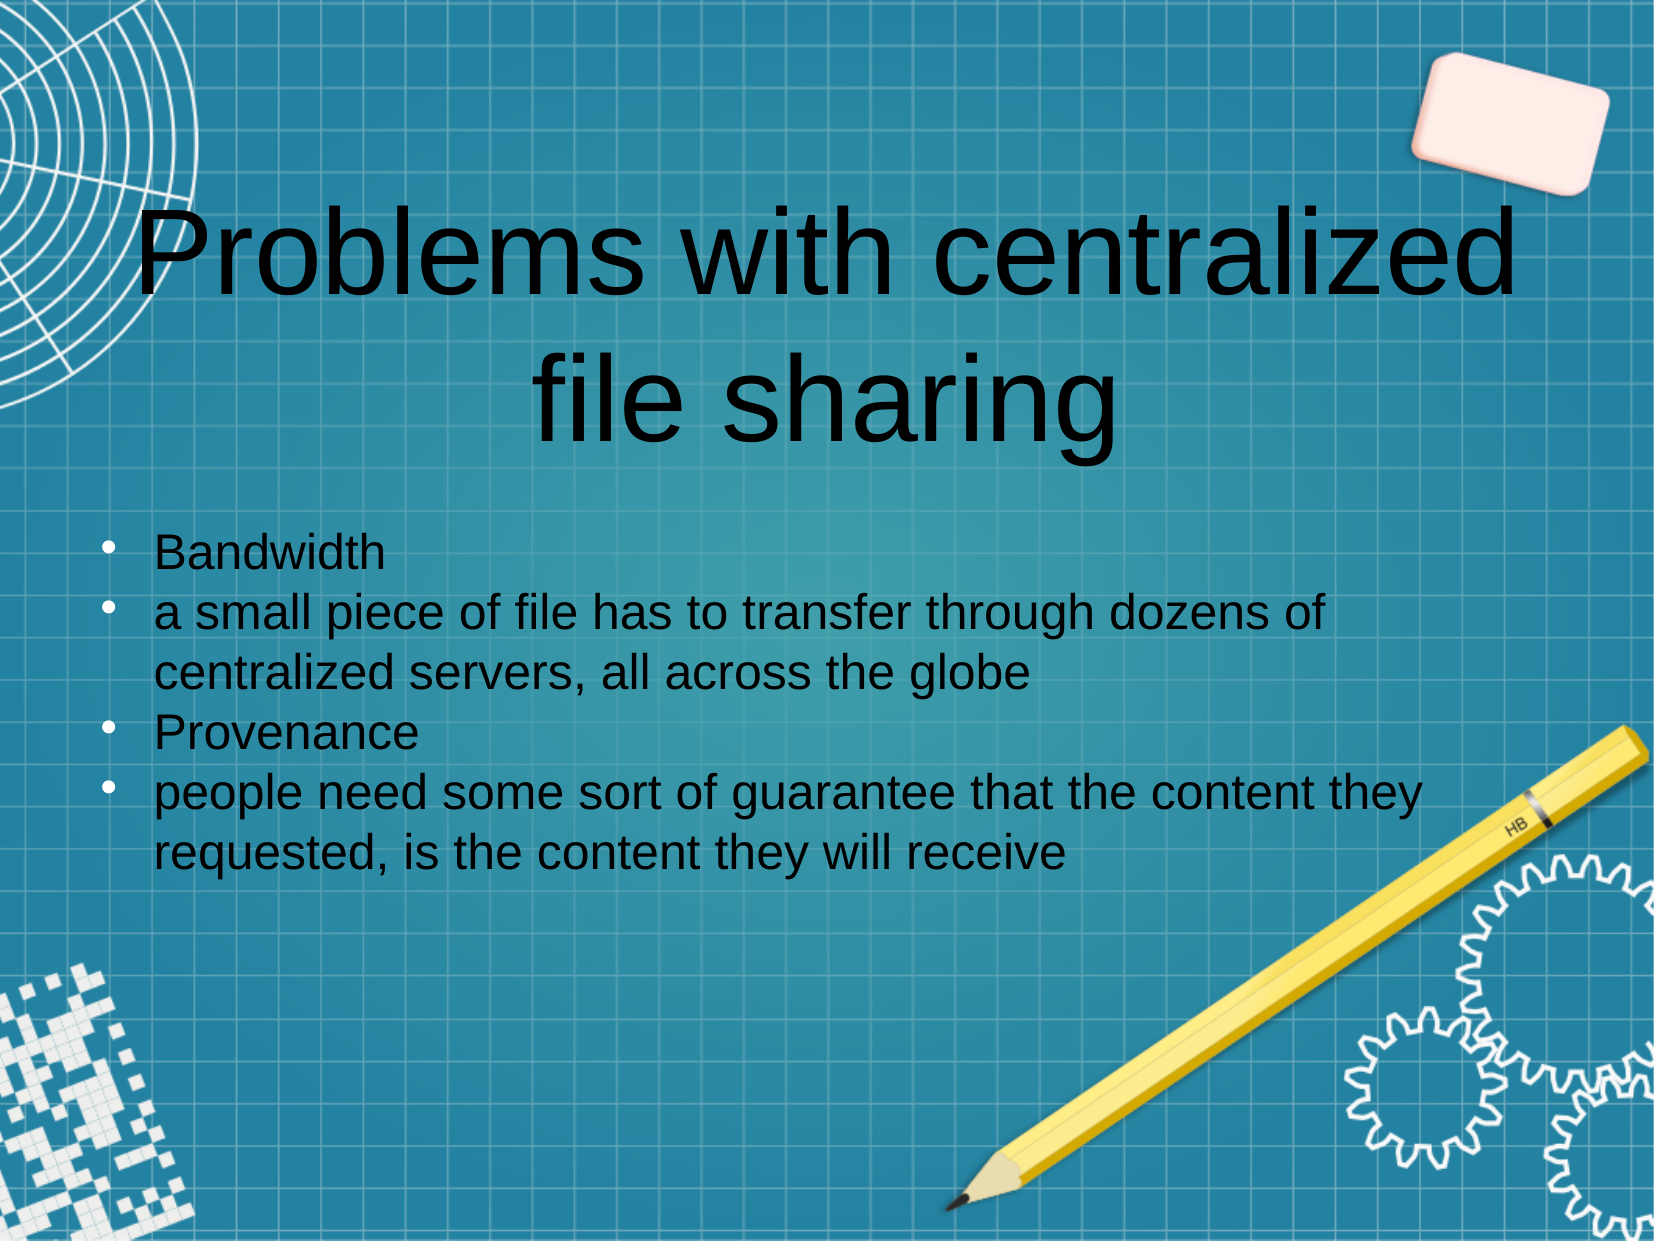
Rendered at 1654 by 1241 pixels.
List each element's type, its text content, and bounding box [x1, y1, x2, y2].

picture [0, 0, 1654, 1241]
text_box Bandwidth a small piece of file has to transfer through dozens of centralized servers, all across the globe Provenance people need some sort of guarantee that the content they requested, is the content they will receive [82, 519, 1571, 1122]
text_box Problems with centralized file sharing [82, 177, 1571, 461]
